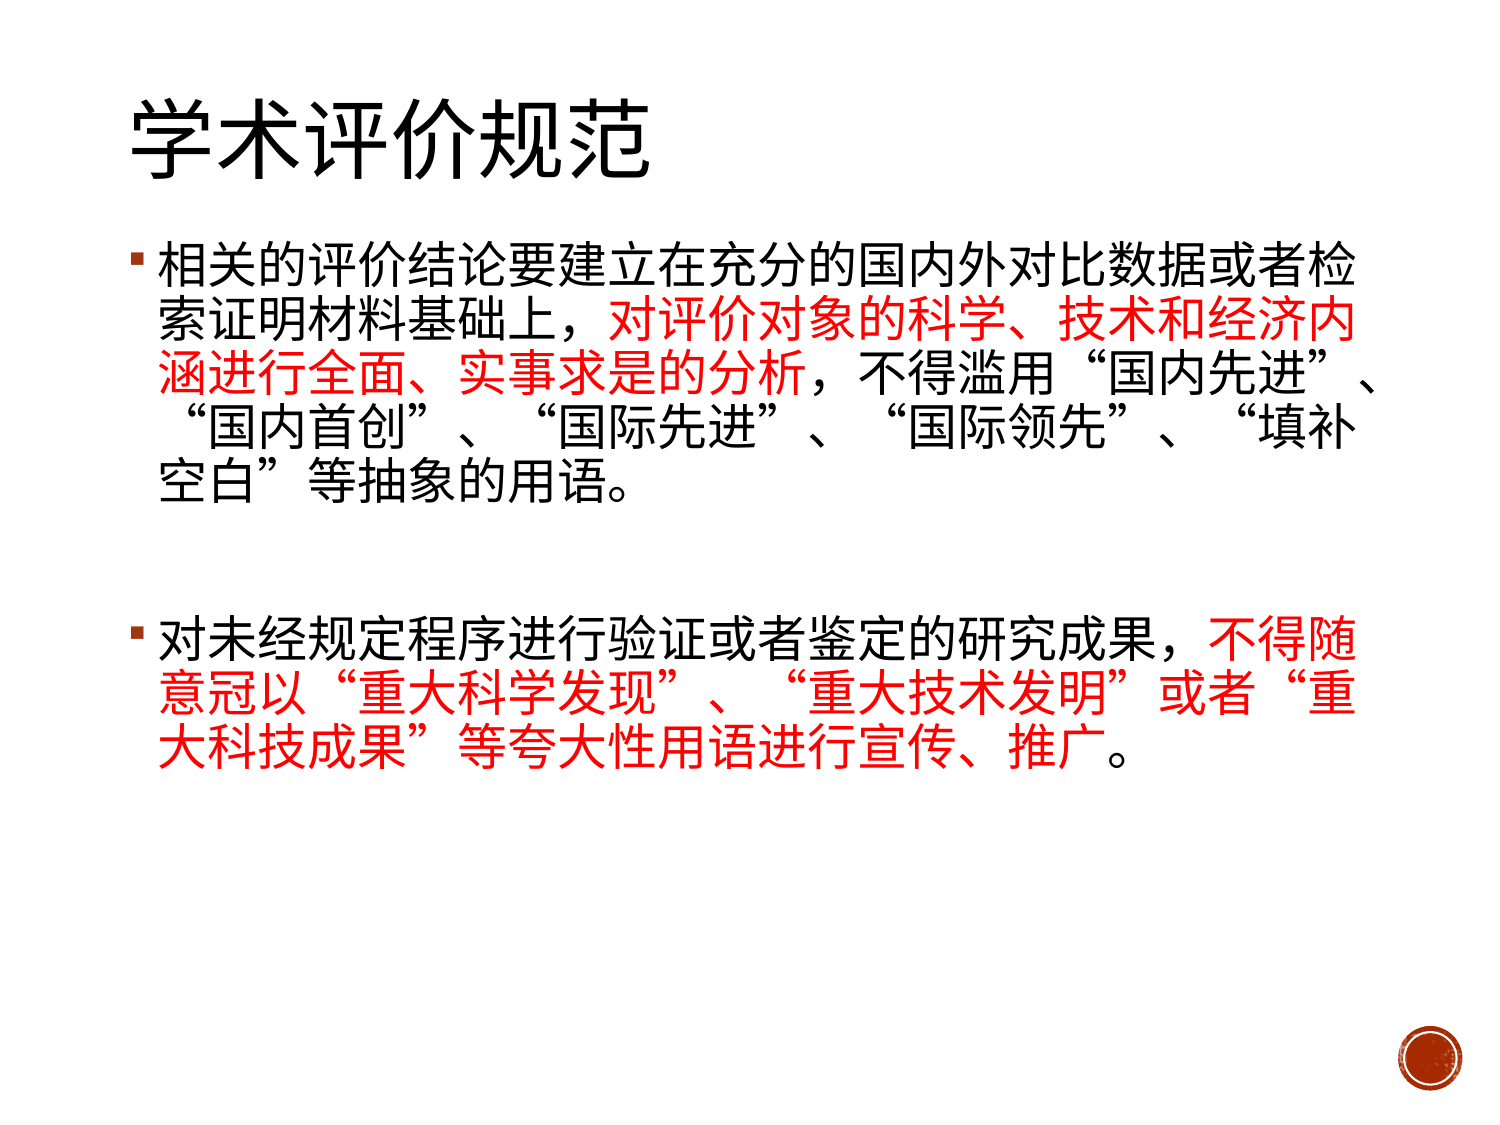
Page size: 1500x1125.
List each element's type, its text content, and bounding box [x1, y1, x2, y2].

list 相关的评价结论要建立在充分的国内外对比数据或者检索证明材料基础上，对评价对象的科学、技术和经济内涵进行全面、实事求是的分析，不得滥用“国内先进”、“国内首创”、“国际先进”、“国际领先”、“填补空白”等抽象的用语。 对未经规定程序进行验证或者鉴定的研究成果，不得随意冠以“重大科学发现”、“重大技术发明”或者“重大科技成果”等夸大性用语进行宣传、推广。 [112, 232, 1388, 1013]
title 学术评价规范 [112, 79, 1388, 209]
